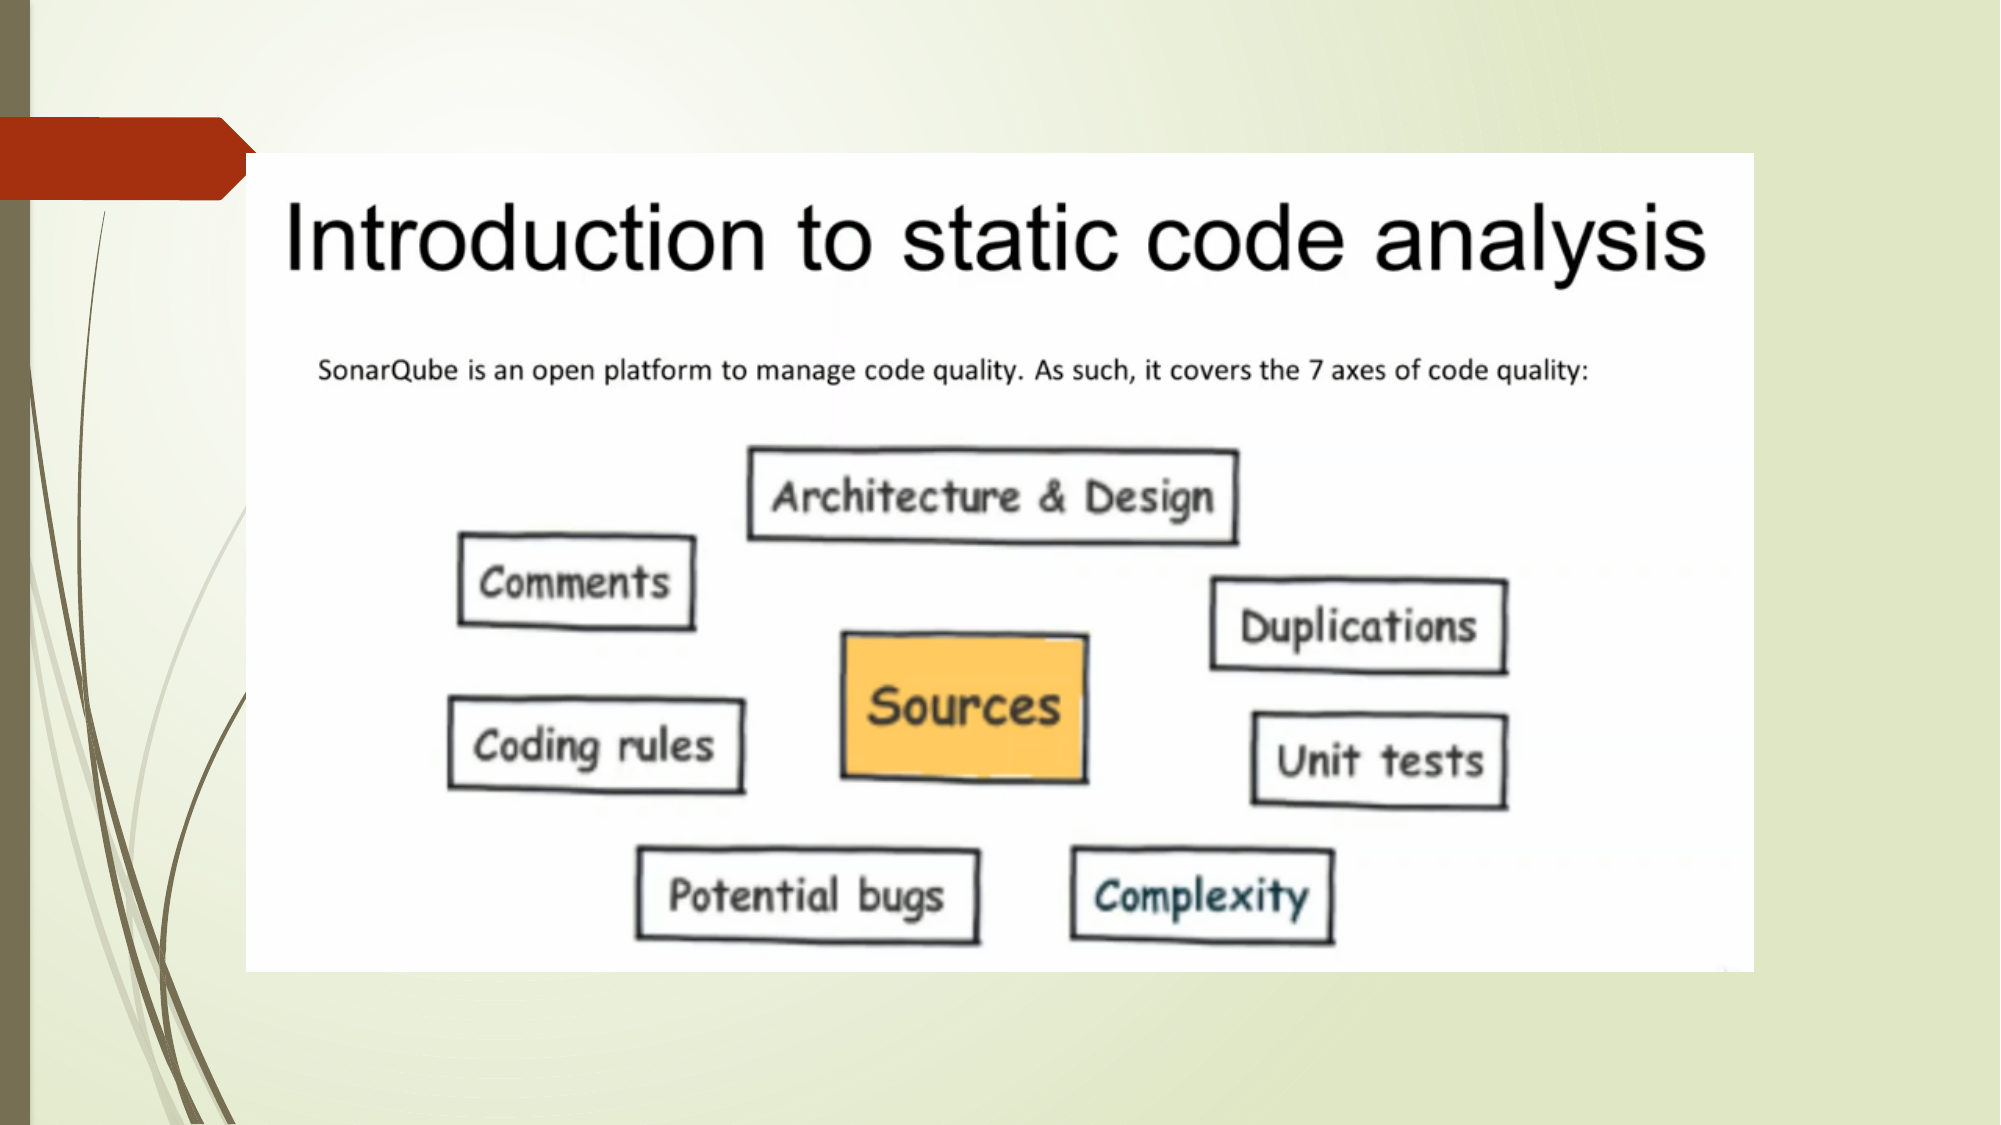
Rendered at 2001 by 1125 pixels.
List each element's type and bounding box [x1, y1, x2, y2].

picture [246, 152, 1754, 973]
